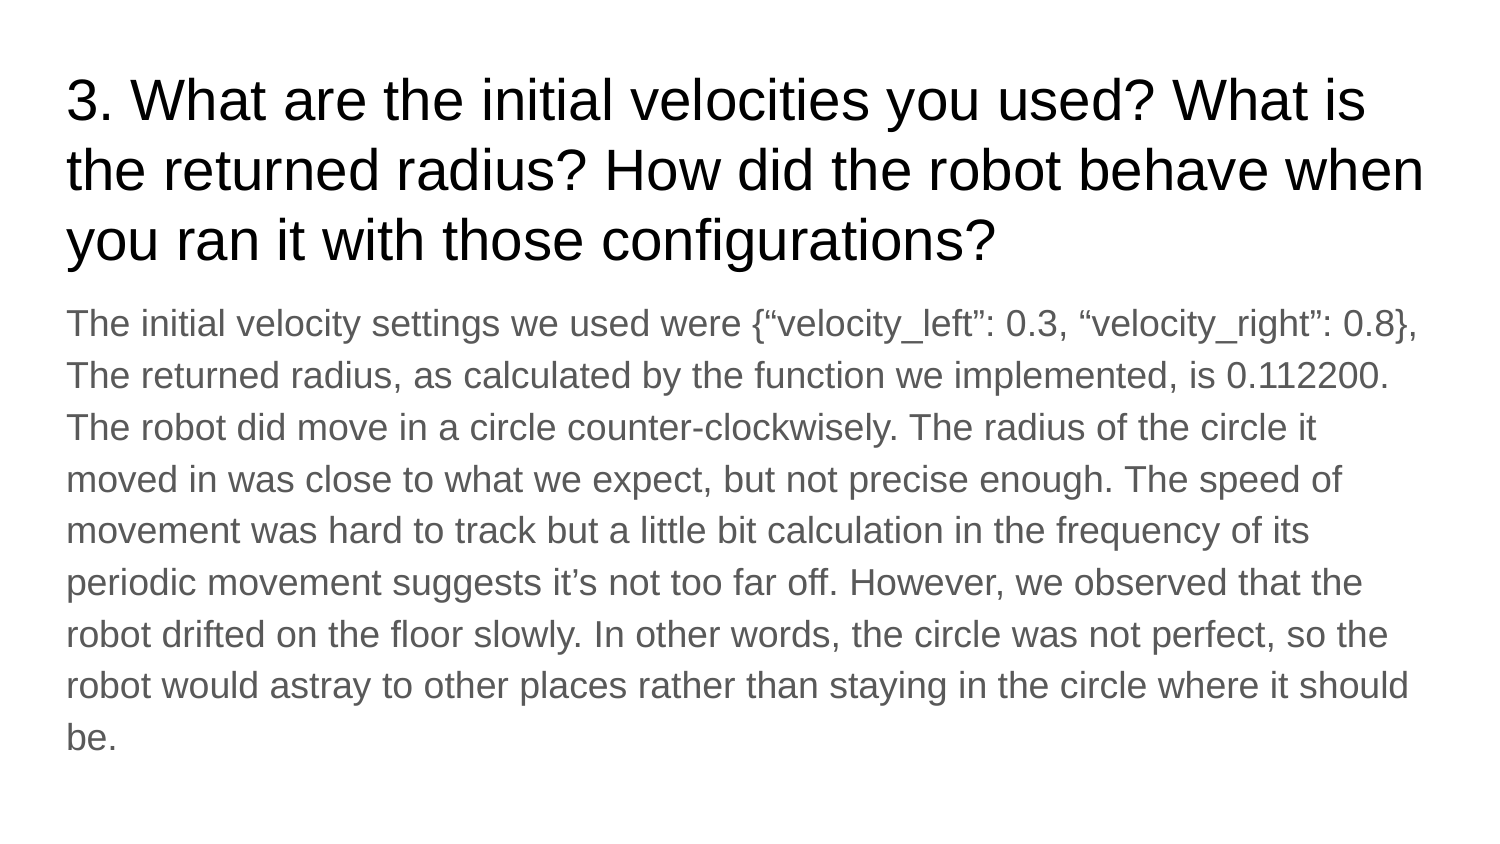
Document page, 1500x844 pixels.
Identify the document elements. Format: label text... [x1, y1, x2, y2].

list The initial velocity settings we used were {“velocity_left”: 0.3, “velocity_right”: 0.8}, The returned radius, as calculated by the function we implemented, is 0.112200. The robot did move in a circle counter-clockwisely. The radius of the circle it moved in was close to what we expect, but not precise enough. The speed of movement was hard to track but a little bit calculation in the frequency of its periodic movement suggests it’s not too far off. However, we observed that the robot drifted on the floor slowly. In other words, the circle was not perfect, so the robot would astray to other places rather than staying in the circle where it should be. [51, 277, 1449, 750]
title 3. What are the initial velocities you used? What is the returned radius? How did the robot behave when you ran it with those configurations? [51, 47, 1449, 142]
